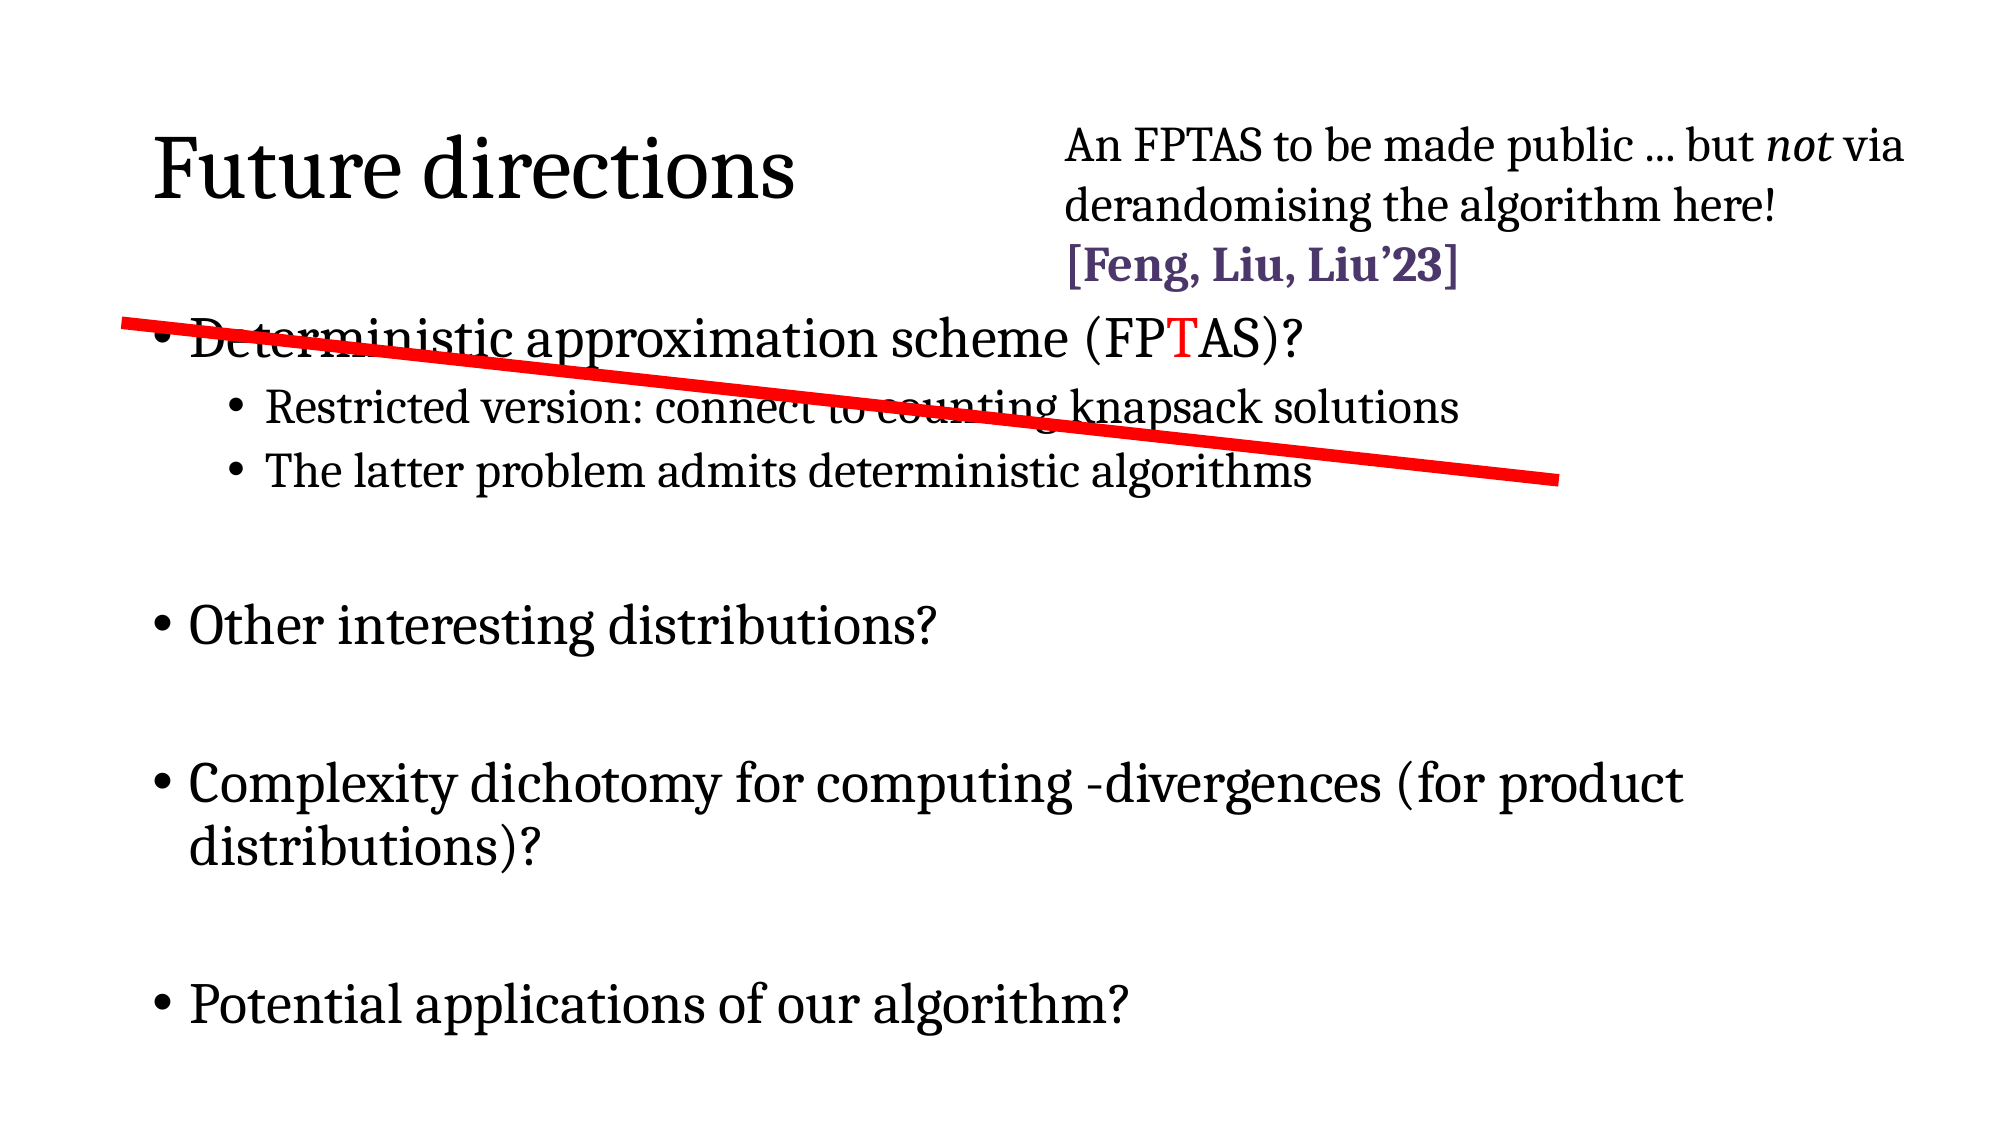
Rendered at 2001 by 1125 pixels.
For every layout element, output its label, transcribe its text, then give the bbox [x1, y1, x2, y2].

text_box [121, 322, 1559, 481]
text_box An FPTAS to be made public ... but not via derandomising the algorithm here! [Feng, Liu, Liu’23] [1049, 103, 1969, 299]
title Future directions [137, 59, 1863, 278]
